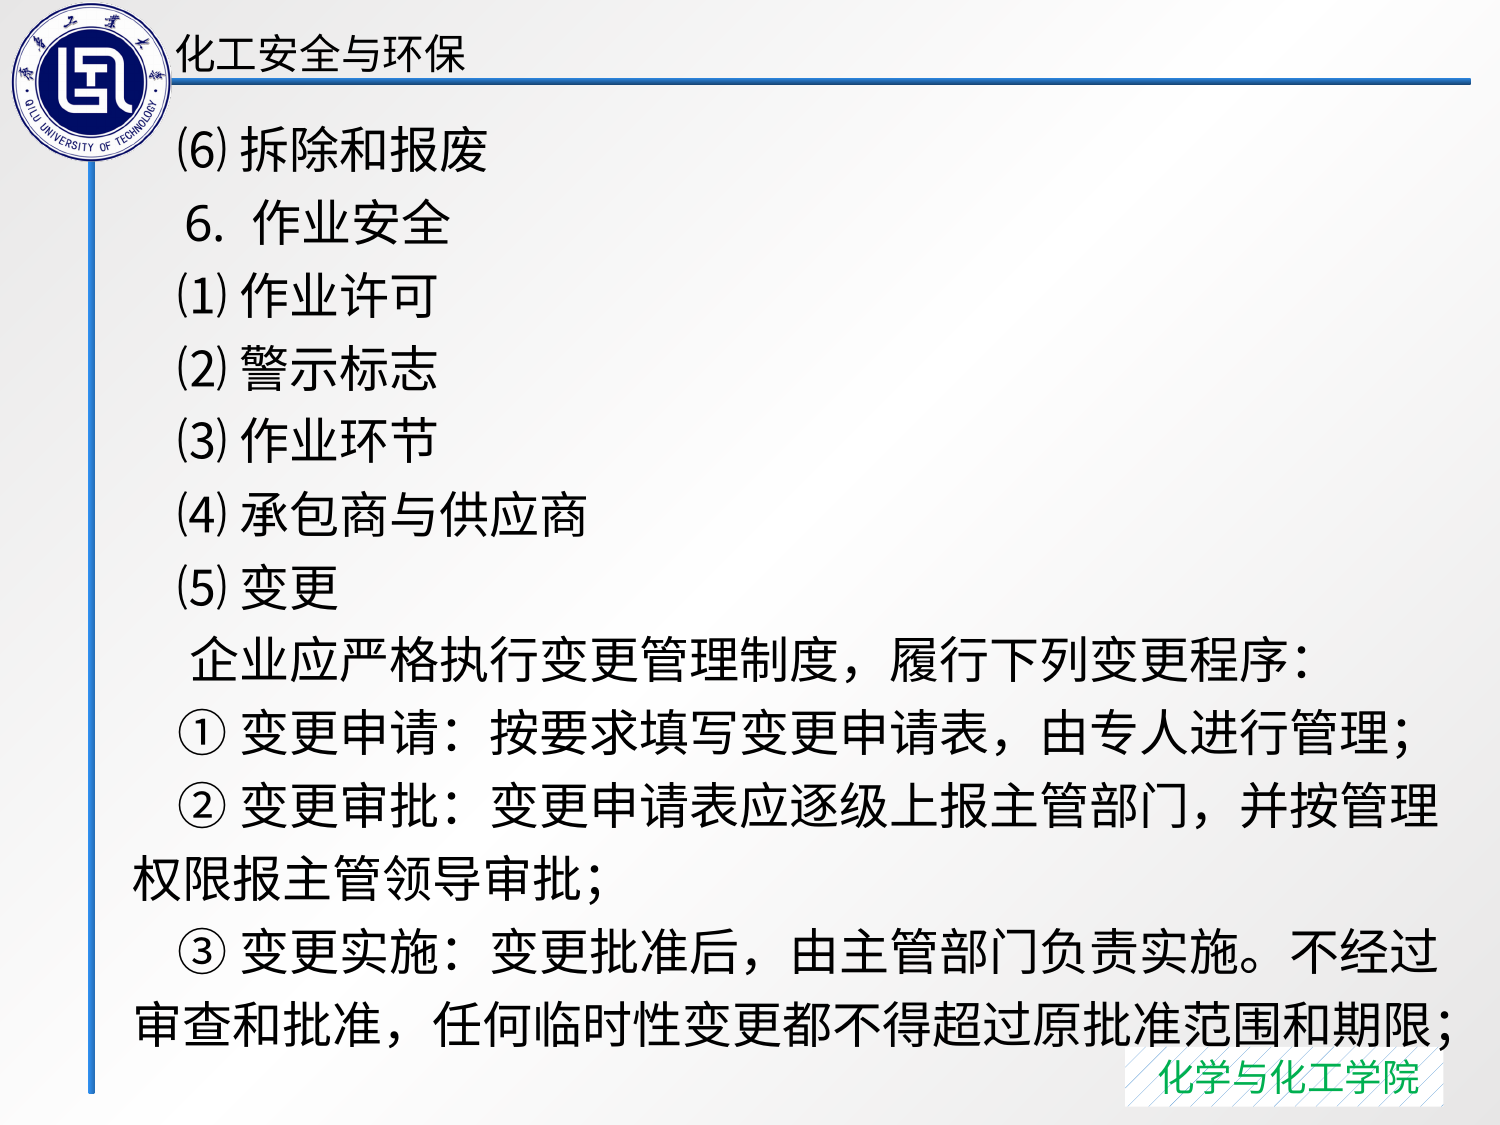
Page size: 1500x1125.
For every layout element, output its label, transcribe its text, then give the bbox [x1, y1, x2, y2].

list ⑹拆除和报废 6. 作业安全 ⑴作业许可 ⑵警示标志 ⑶作业环节 ⑷承包商与供应商 ⑸变更 企业应严格执行变更管理制度，履行下列变更程序： ①变更申请：按要求填写变更申请表，由专人进行管理； ②变更审批：变更申请表应逐级上报主管部门，并按管理权限报主管领导审批； ③变更实施：变更批准后，由主管部门负责实施。不经过审查和批准，任何临时性变更都不得超过原批准范围和期限； [117, 97, 1471, 1048]
picture [11, 2, 172, 162]
